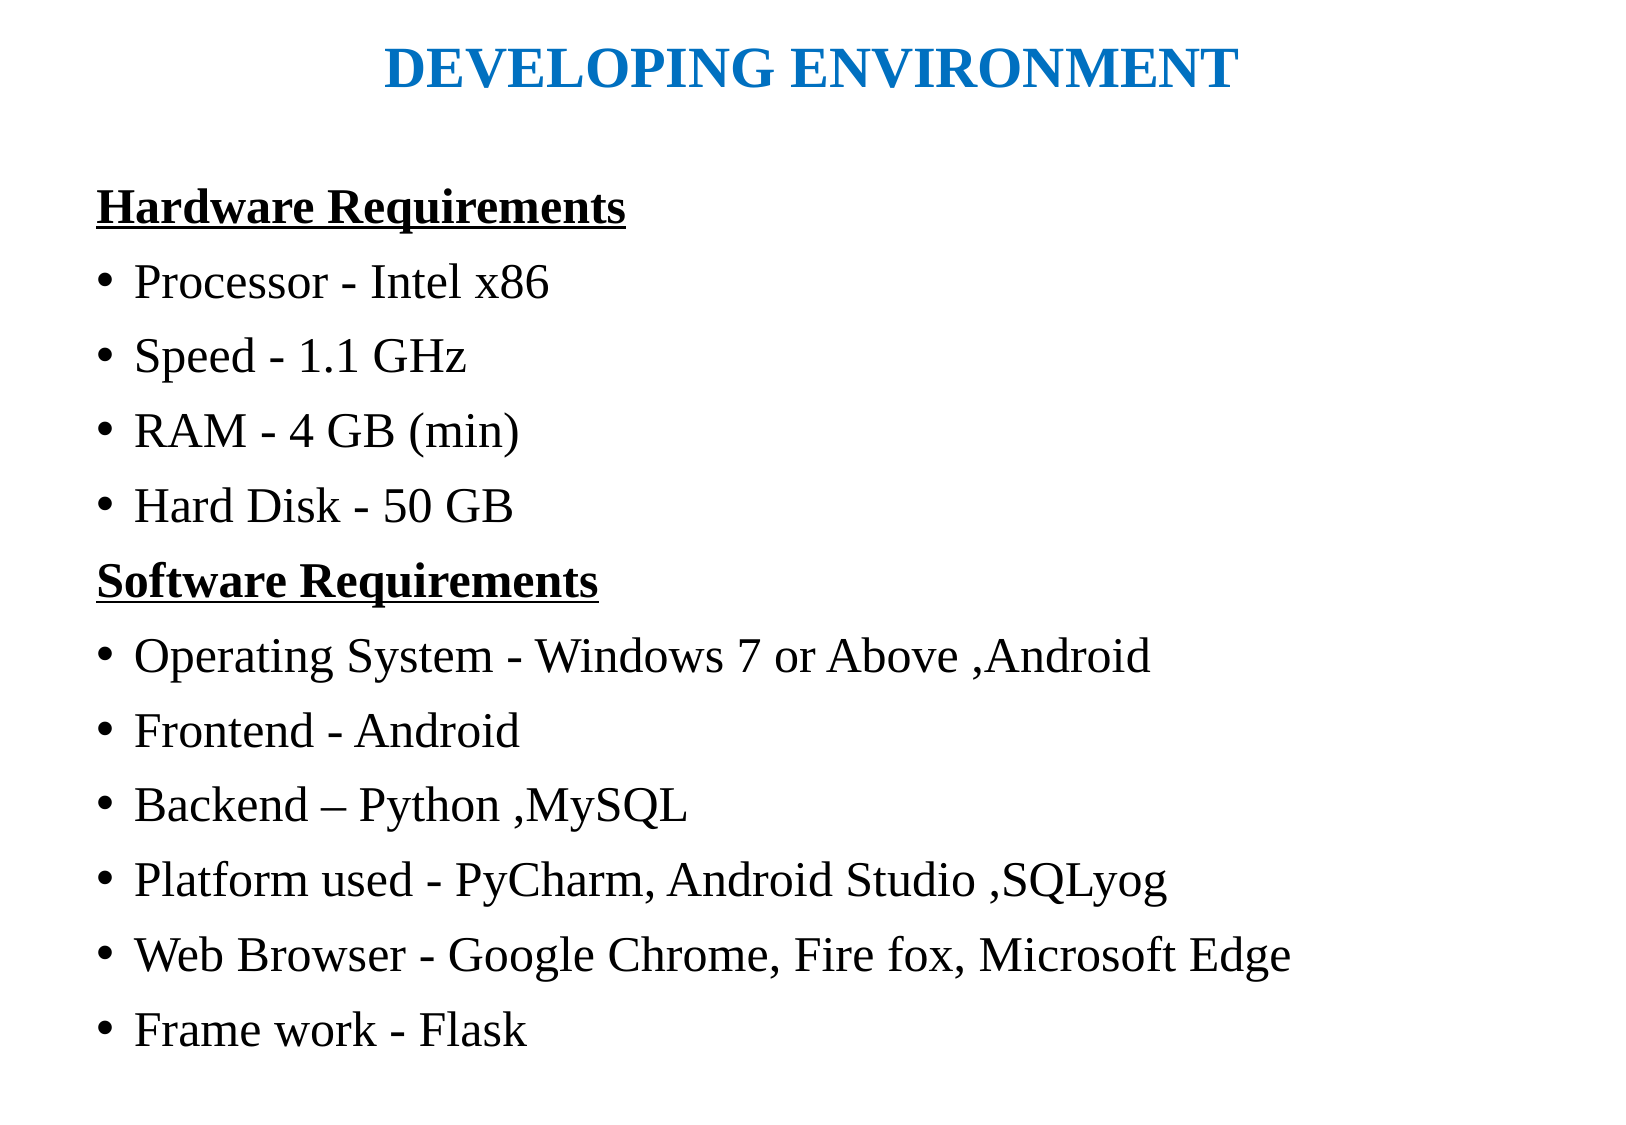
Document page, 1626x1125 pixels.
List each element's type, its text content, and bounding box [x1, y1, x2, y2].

title DEVELOPING ENVIRONMENT [81, 0, 1544, 138]
list Hardware Requirements Processor - Intel x86 Speed - 1.1 GHz RAM - 4 GB (min) Hard Disk - 50 GB Software Requirements Operating System - Windows 7 or Above ,Android Frontend - Android Backend – Python ,MySQL Platform used - PyCharm, Android Studio ,SQLyog Web Browser - Google Chrome, Fire fox, Microsoft Edge Frame work - Flask [81, 172, 1544, 1106]
